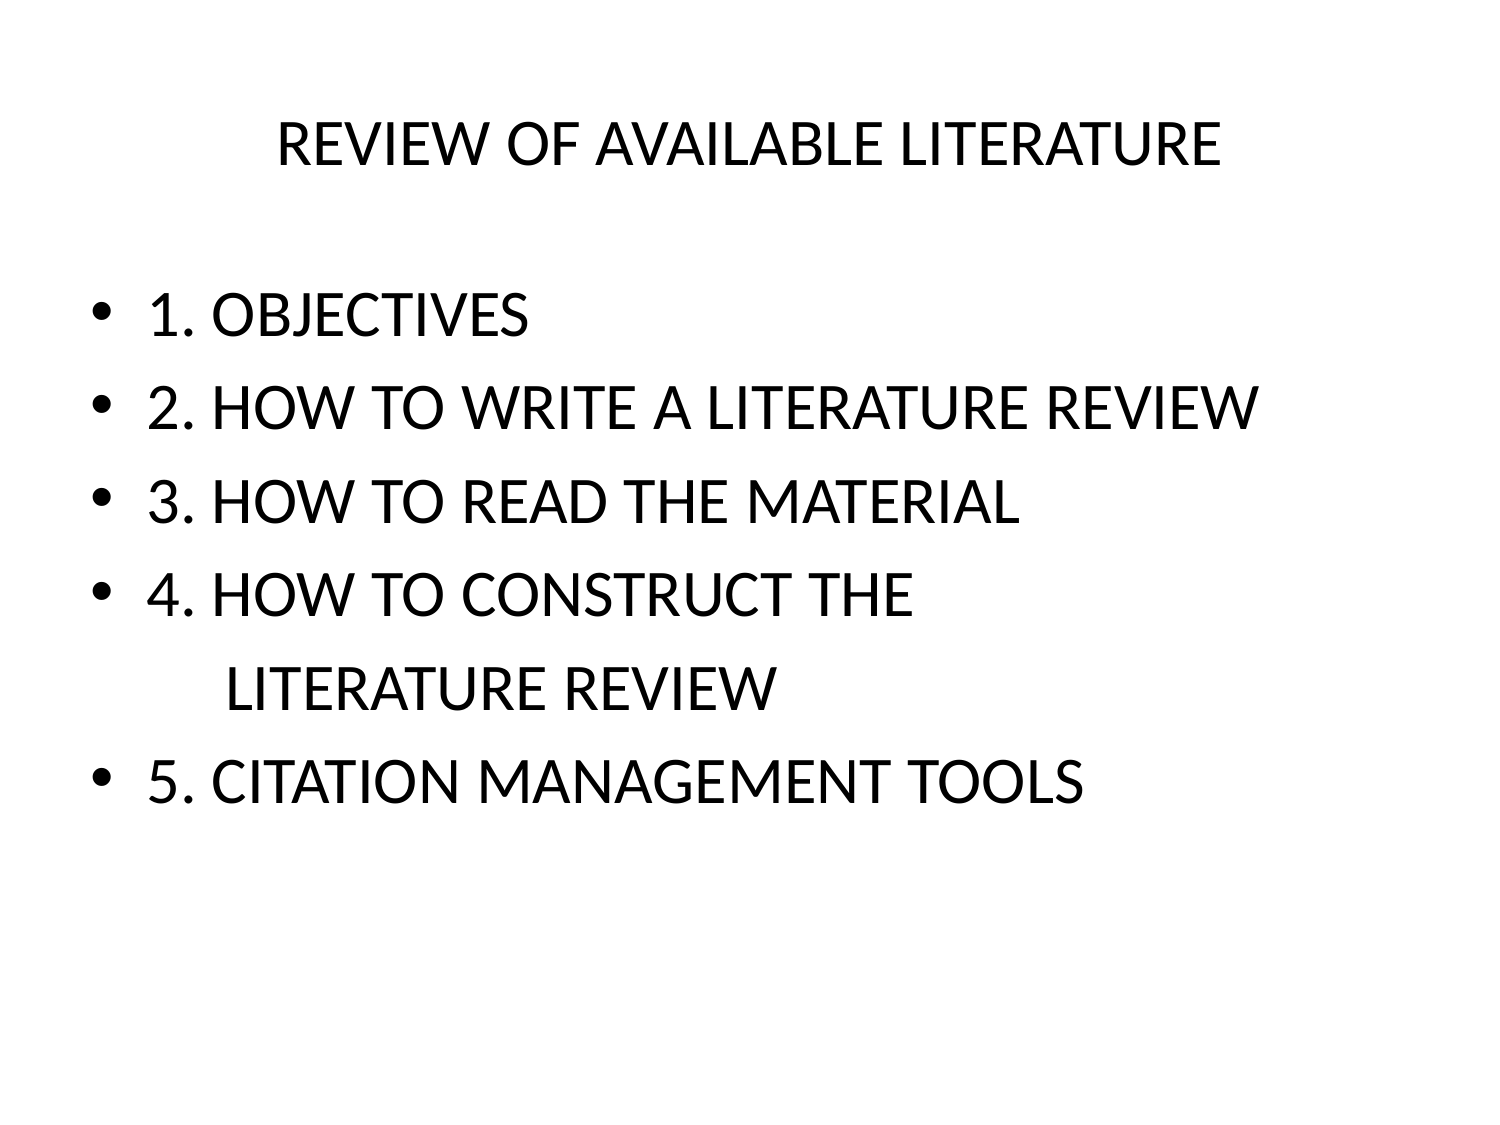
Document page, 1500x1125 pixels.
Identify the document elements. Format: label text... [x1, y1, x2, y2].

title REVIEW OF AVAILABLE LITERATURE [75, 45, 1425, 233]
list 1. OBJECTIVES 2. HOW TO WRITE A LITERATURE REVIEW 3. HOW TO READ THE MATERIAL 4. HOW TO CONSTRUCT THE LITERATURE REVIEW 5. CITATION MANAGEMENT TOOLS [75, 262, 1425, 1005]
